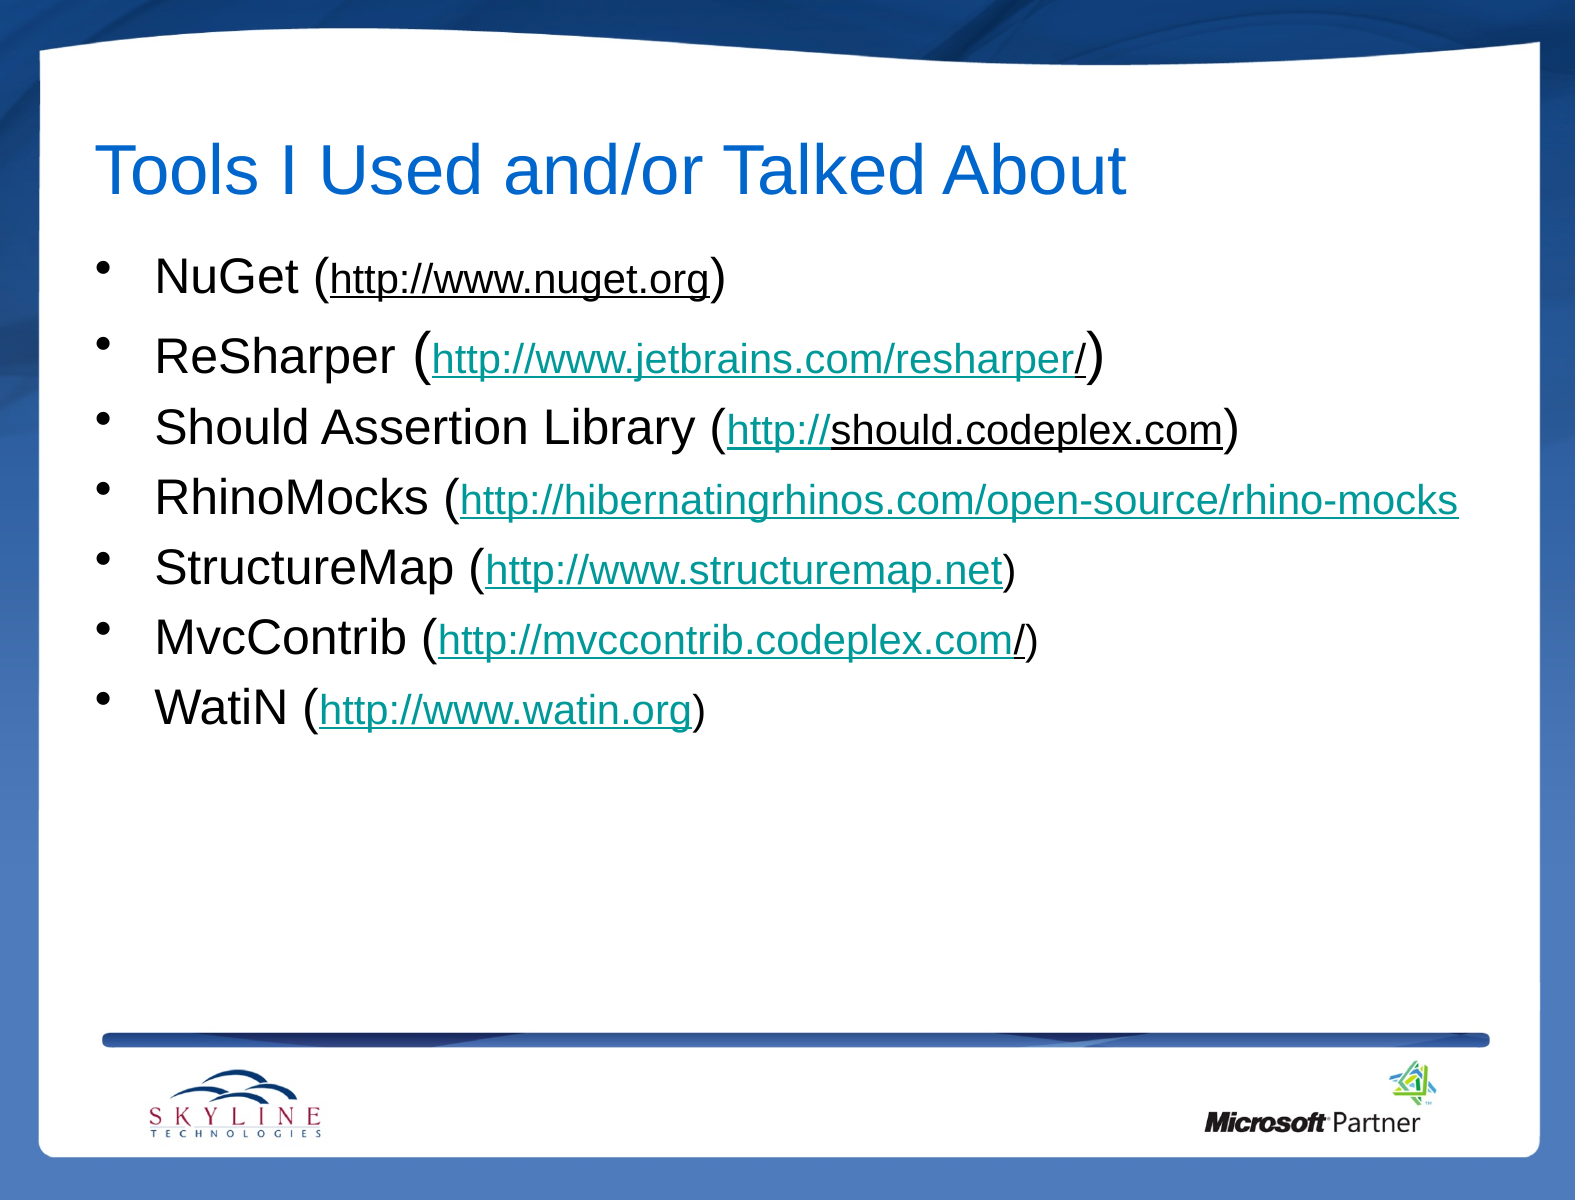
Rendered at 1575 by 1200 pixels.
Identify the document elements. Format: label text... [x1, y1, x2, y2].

picture [0, 0, 1575, 1200]
list NuGet (http://www.nuget.org) ReSharper (http://www.jetbrains.com/resharper/) Should Assertion Library (http://should.codeplex.com) RhinoMocks (http://hibernatingrhinos.com/open-source/rhino-mocks StructureMap (http://www.structuremap.net) MvcContrib (http://mvccontrib.codeplex.com/) WatiN (http://www.watin.org) [78, 234, 1517, 1007]
title Tools I Used and/or Talked About [78, 97, 1517, 234]
